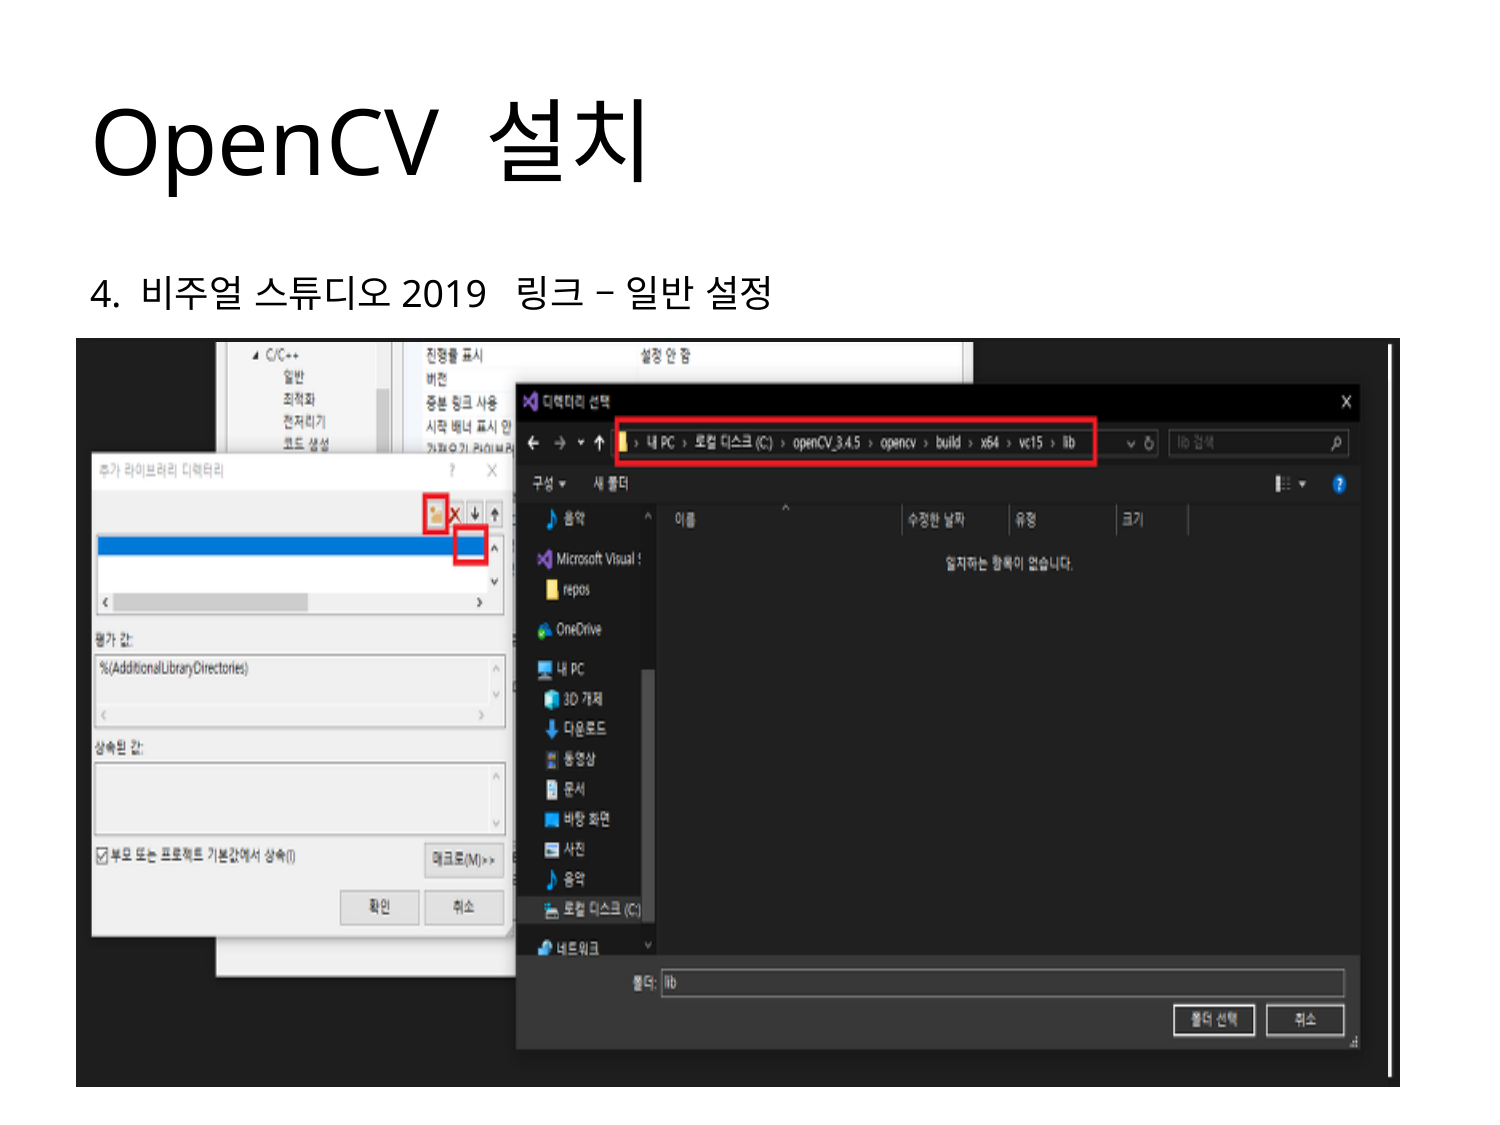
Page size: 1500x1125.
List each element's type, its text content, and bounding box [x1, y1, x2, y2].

title OpenCV 설치 [75, 45, 1425, 233]
list 4. 비주얼 스튜디오2019 링크 – 일반 설정 [75, 262, 1425, 1005]
picture [76, 337, 1400, 1087]
